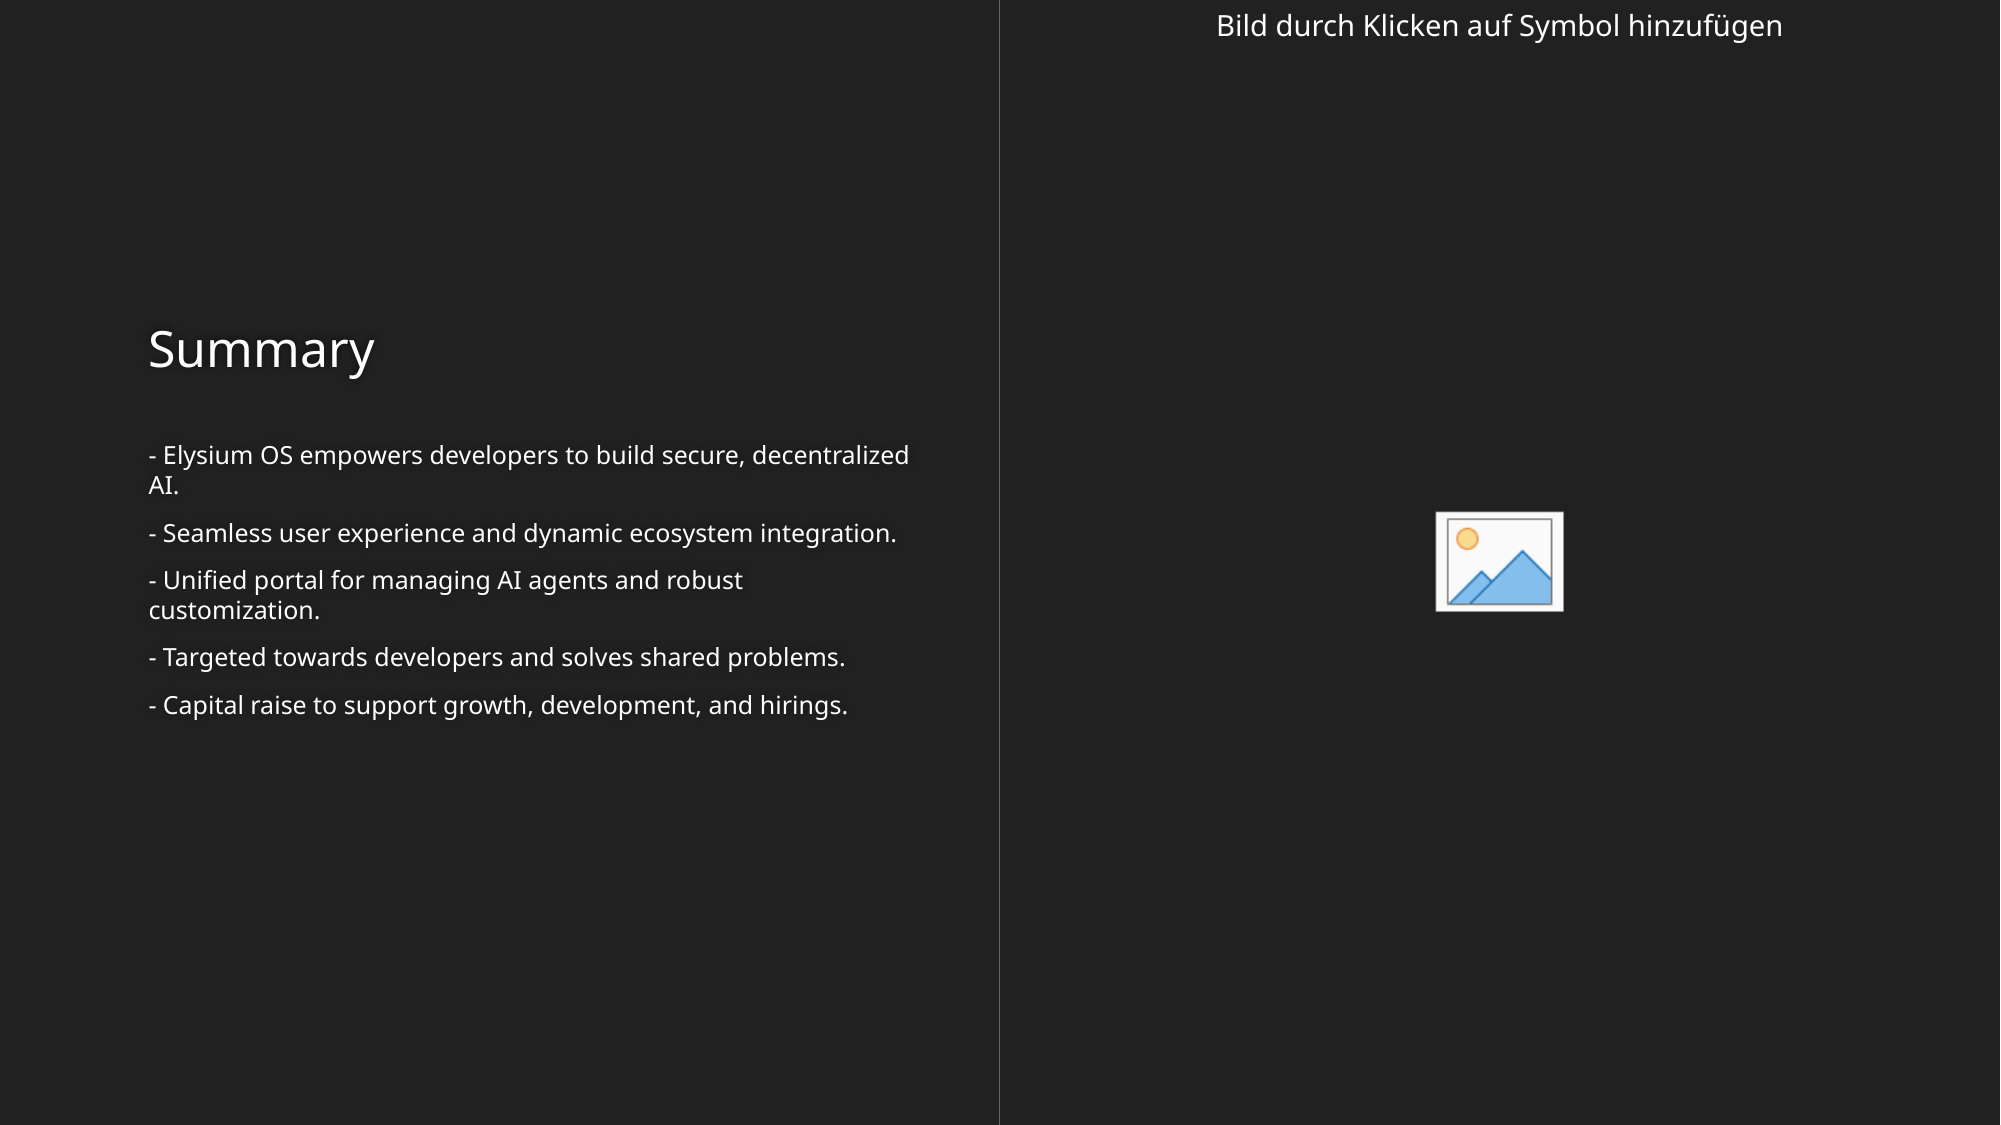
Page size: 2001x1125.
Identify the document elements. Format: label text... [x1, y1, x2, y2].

picture [1000, 0, 2000, 1125]
title Summary [133, 119, 930, 379]
list - Elysium OS empowers developers to build secure, decentralized AI. - Seamless user experience and dynamic ecosystem integration. - Unified portal for managing AI agents and robust customization. - Targeted towards developers and solves shared problems. - Capital raise to support growth, development, and hirings. [133, 384, 930, 962]
